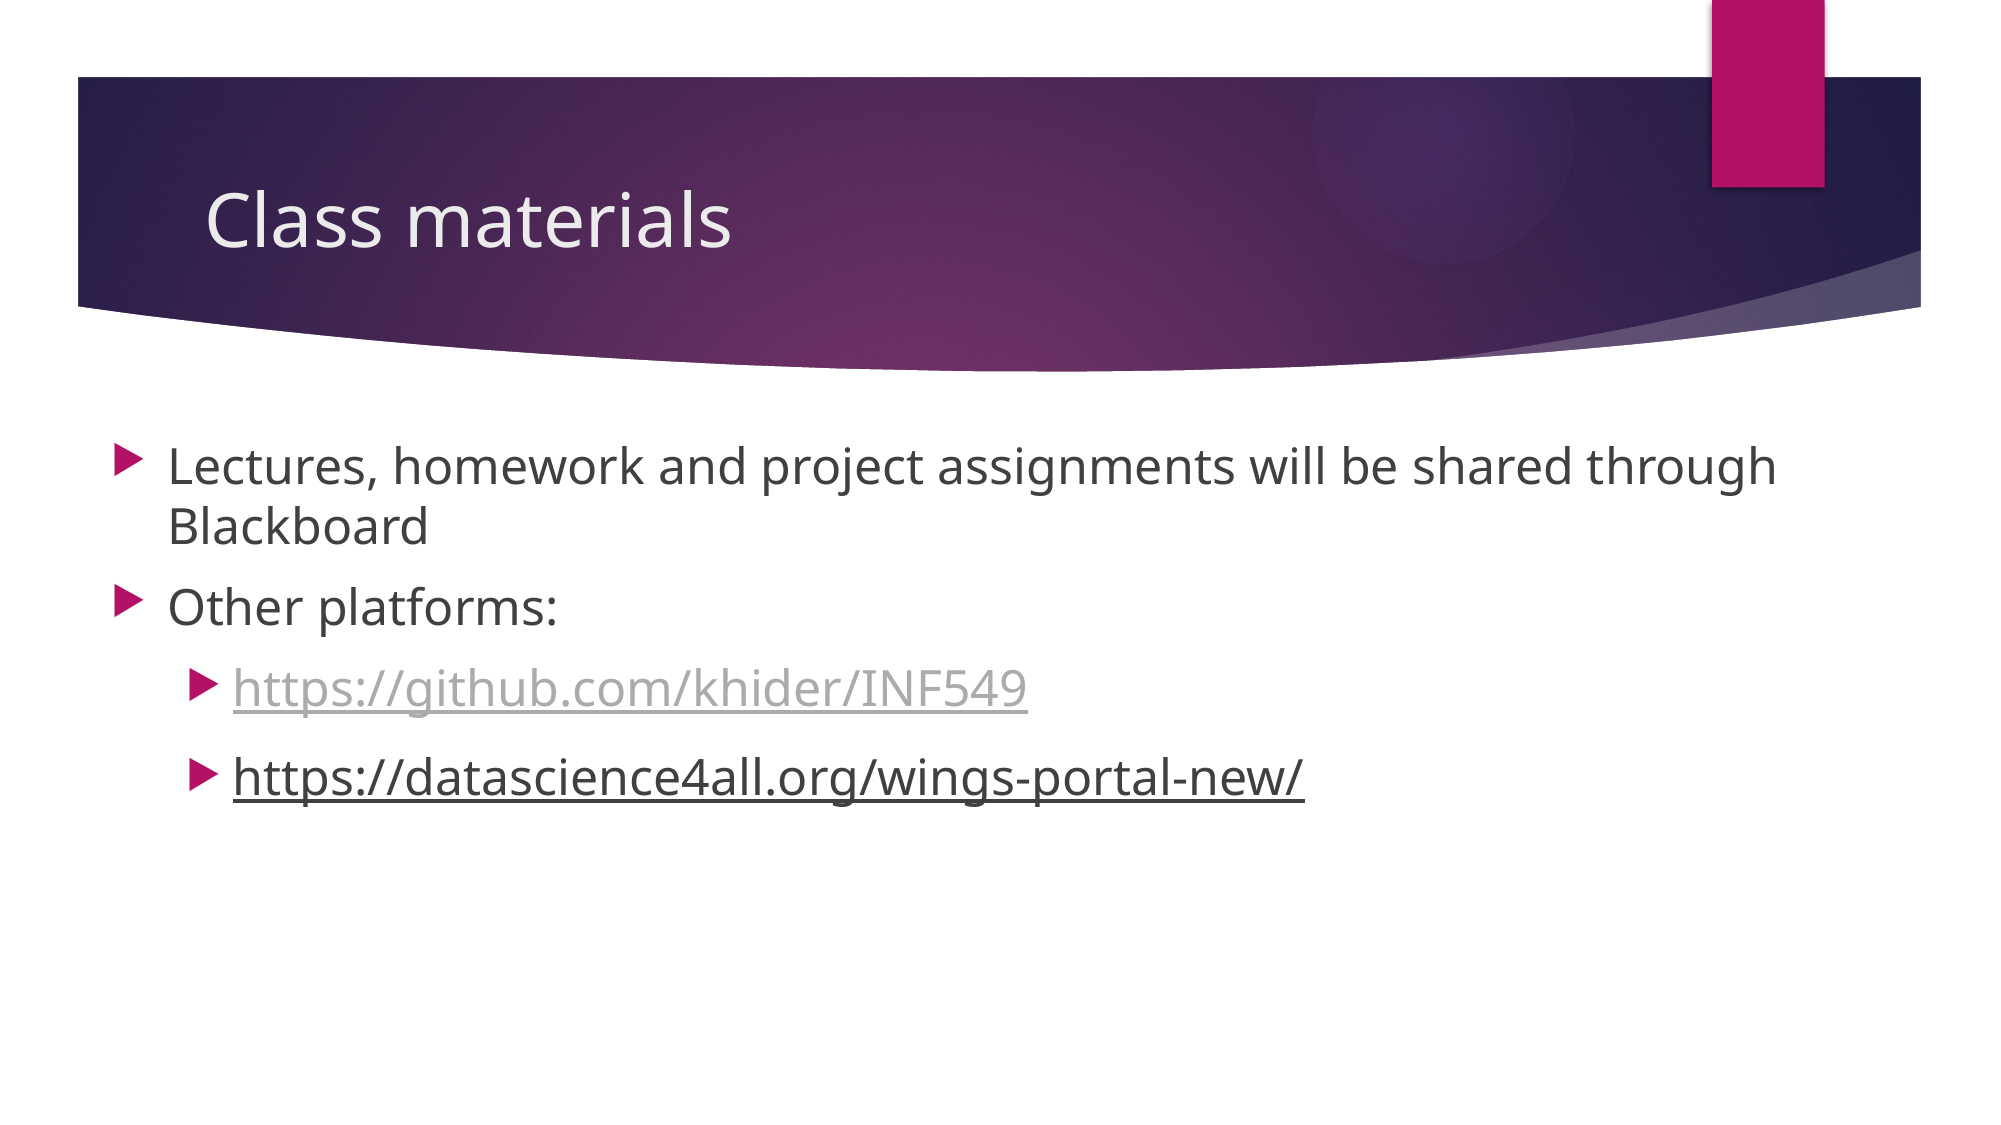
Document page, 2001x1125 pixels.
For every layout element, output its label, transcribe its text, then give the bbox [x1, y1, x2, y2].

list Lectures, homework and project assignments will be shared through Blackboard Other platforms: https://github.com/khider/INF549 https://datascience4all.org/wings-portal-new/ [95, 427, 1898, 988]
title Class materials [189, 159, 1627, 276]
